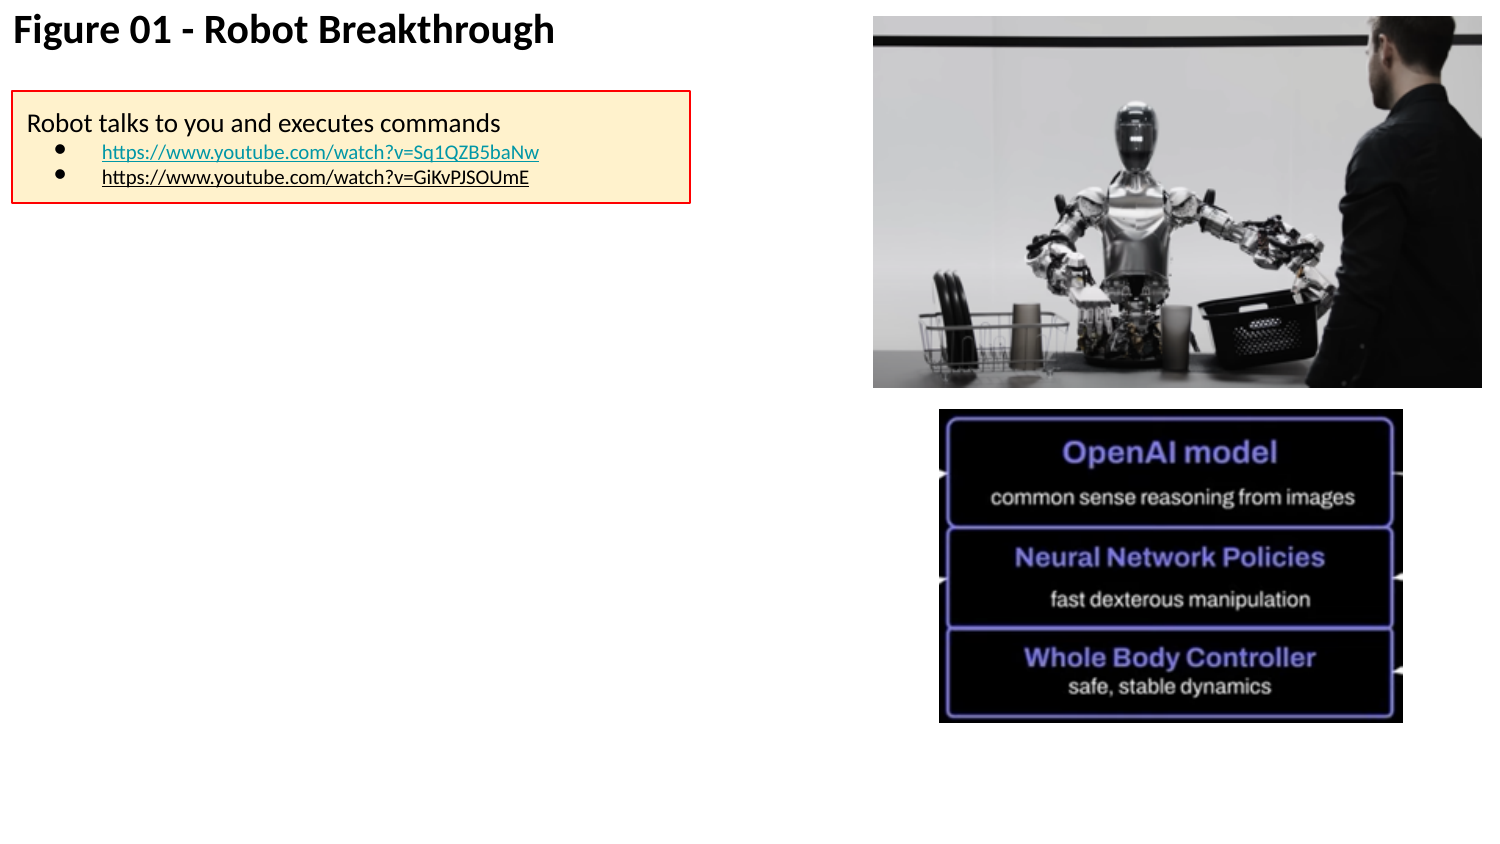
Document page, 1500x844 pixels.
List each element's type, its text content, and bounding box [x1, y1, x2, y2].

picture [873, 16, 1482, 388]
text_box Figure 01 - Robot Breakthrough [11, 0, 611, 53]
picture [939, 409, 1403, 723]
text_box Robot talks to you and executes commands https://www.youtube.com/watch?v=Sq1QZB5baNw https://www.youtube.com/watch?v=GiKvPJSOUmE [11, 90, 690, 204]
